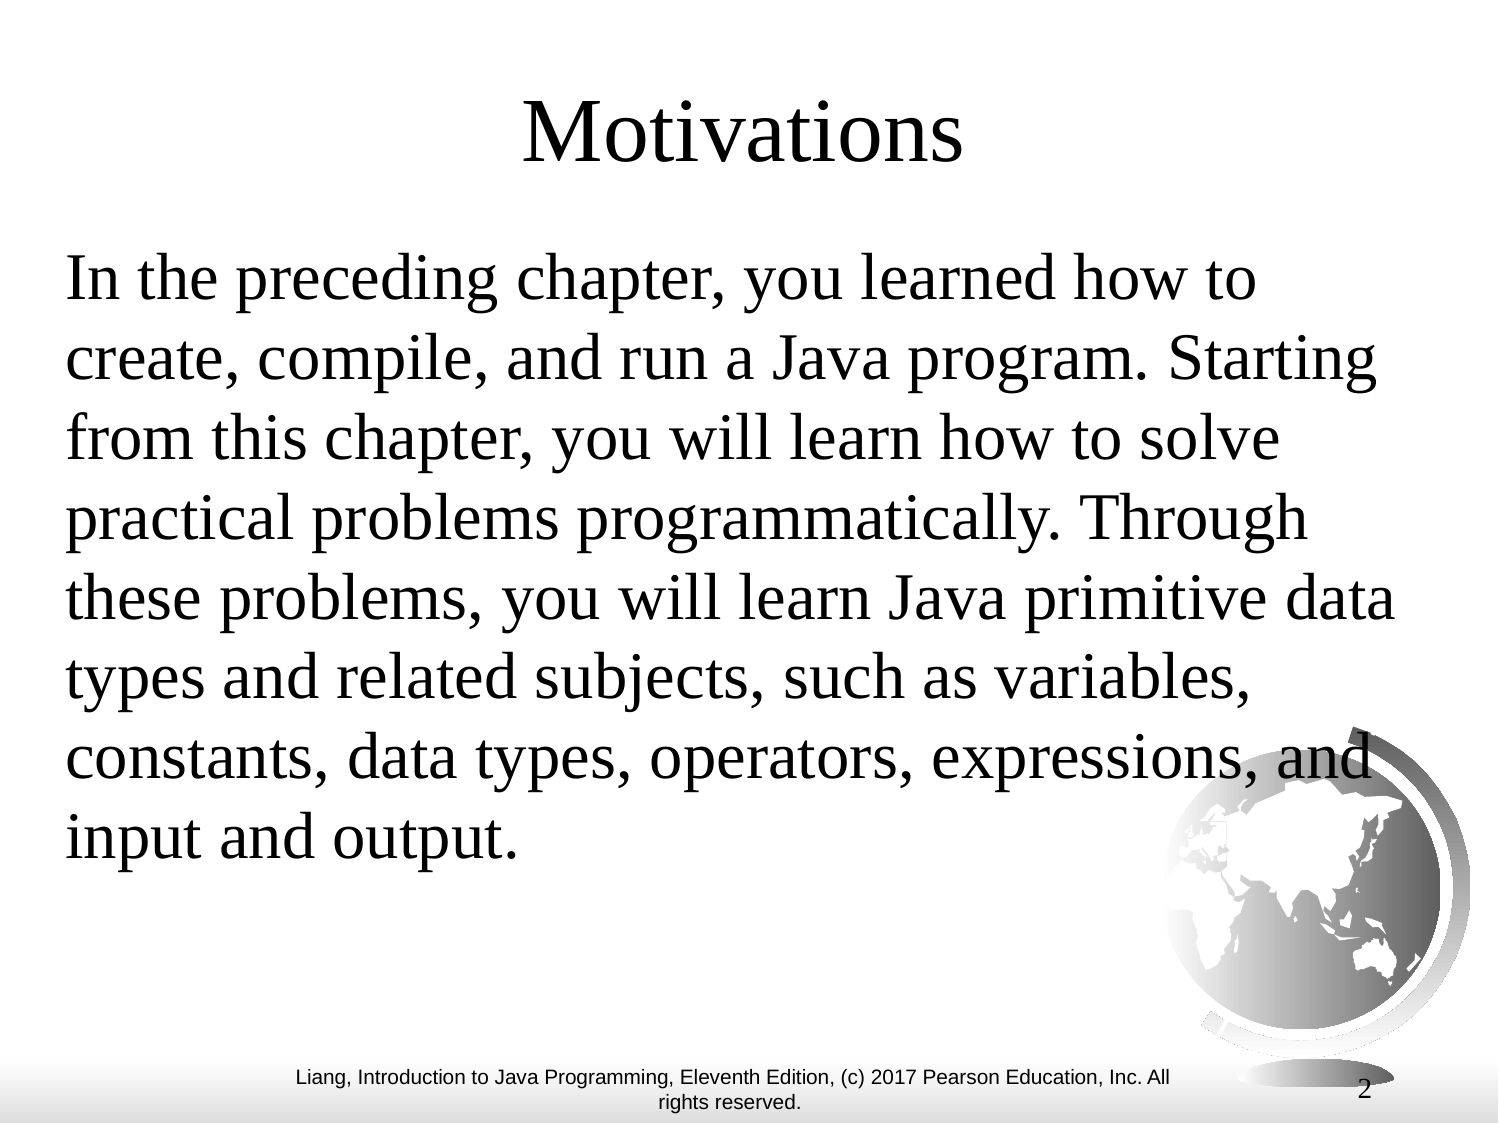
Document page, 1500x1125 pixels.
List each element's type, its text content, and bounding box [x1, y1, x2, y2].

title Motivations [24, 37, 1463, 213]
list In the preceding chapter, you learned how to create, compile, and run a Java program. Starting from this chapter, you will learn how to solve practical problems programmatically. Through these problems, you will learn Java primitive data types and related subjects, such as variables, constants, data types, operators, expressions, and input and output. [50, 224, 1463, 900]
slide_number 2 [1074, 1049, 1388, 1125]
